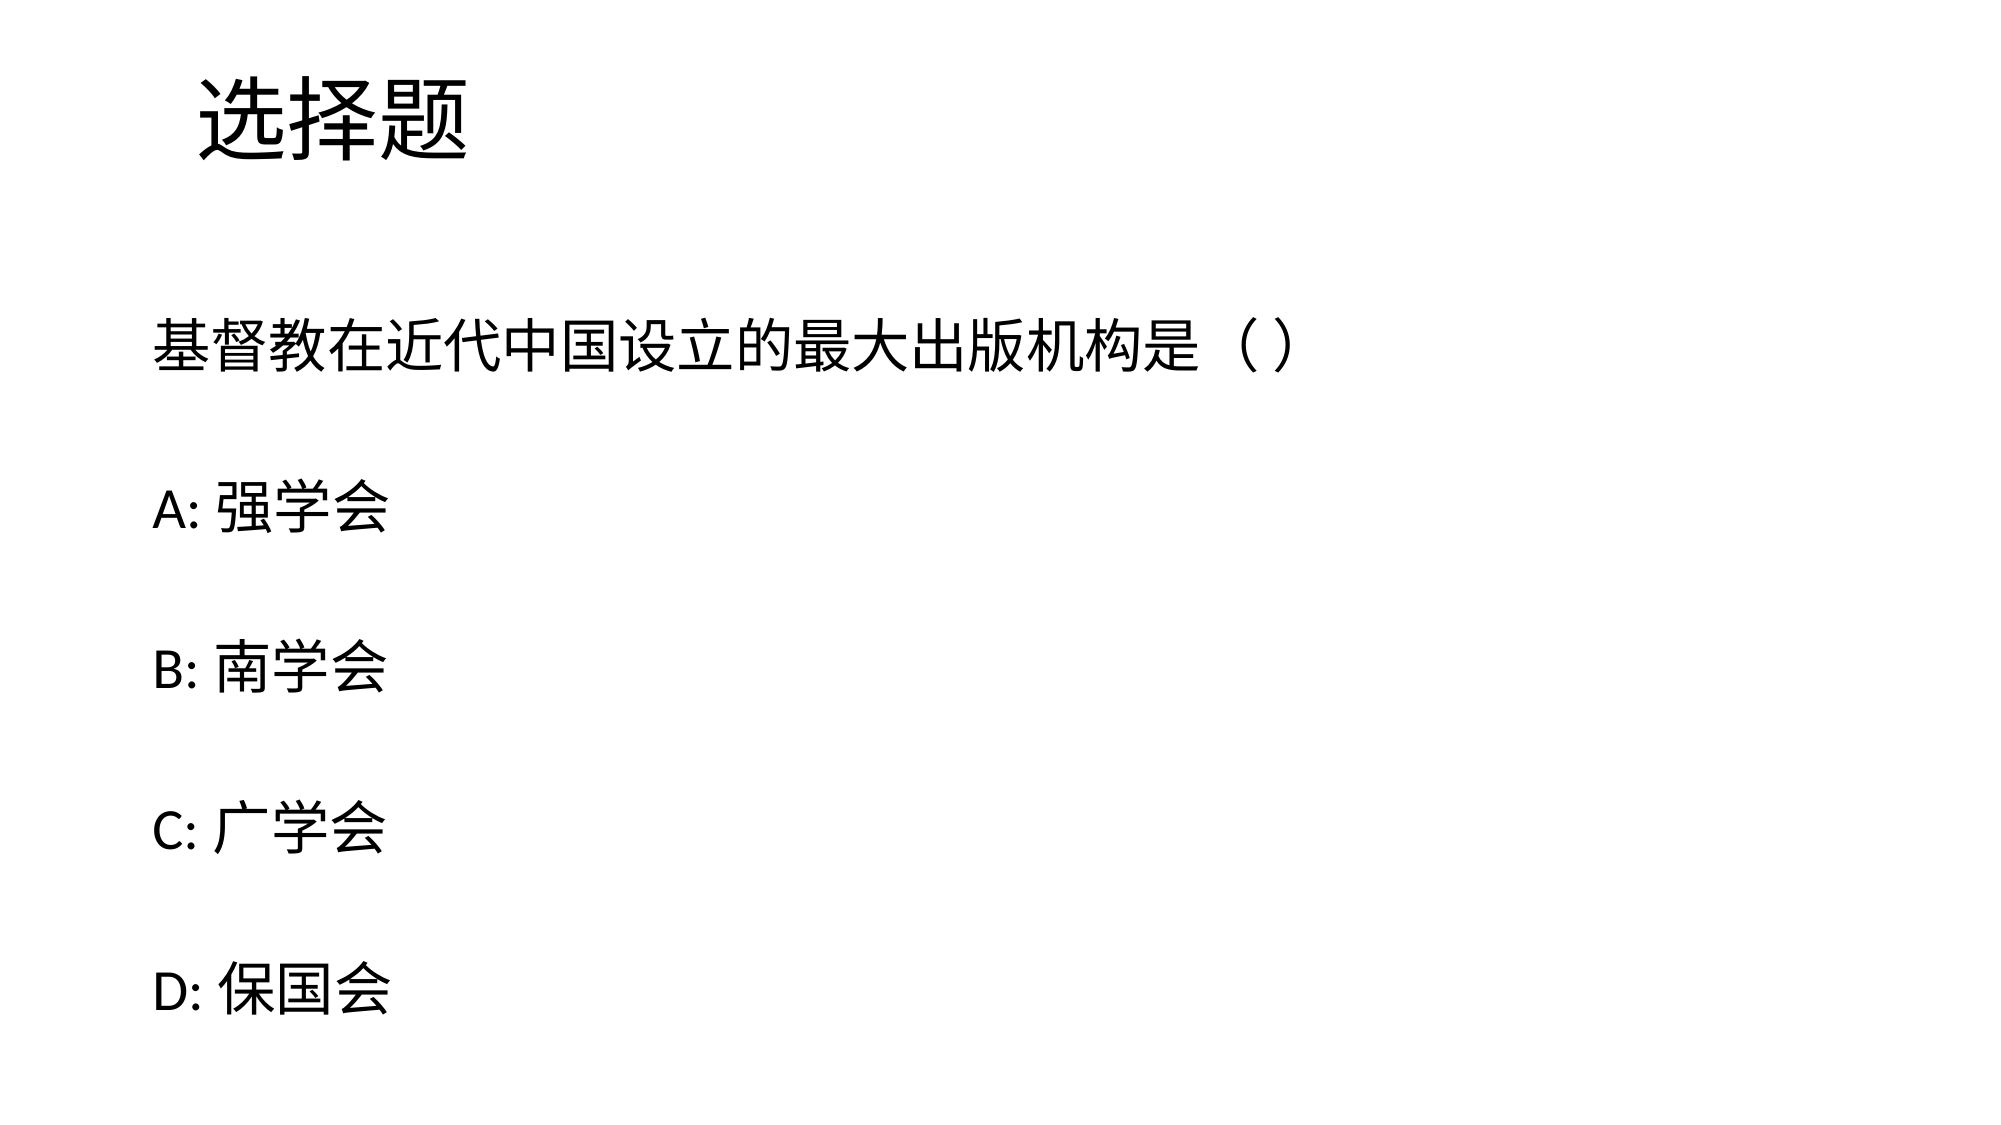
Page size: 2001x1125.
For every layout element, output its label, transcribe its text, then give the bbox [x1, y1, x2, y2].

list 基督教在近代中国设立的最大出版机构是（ ） A:强学会 B:南学会 C:广学会 D:保国会 [137, 232, 2000, 1079]
title 选择题 [137, 14, 1863, 232]
